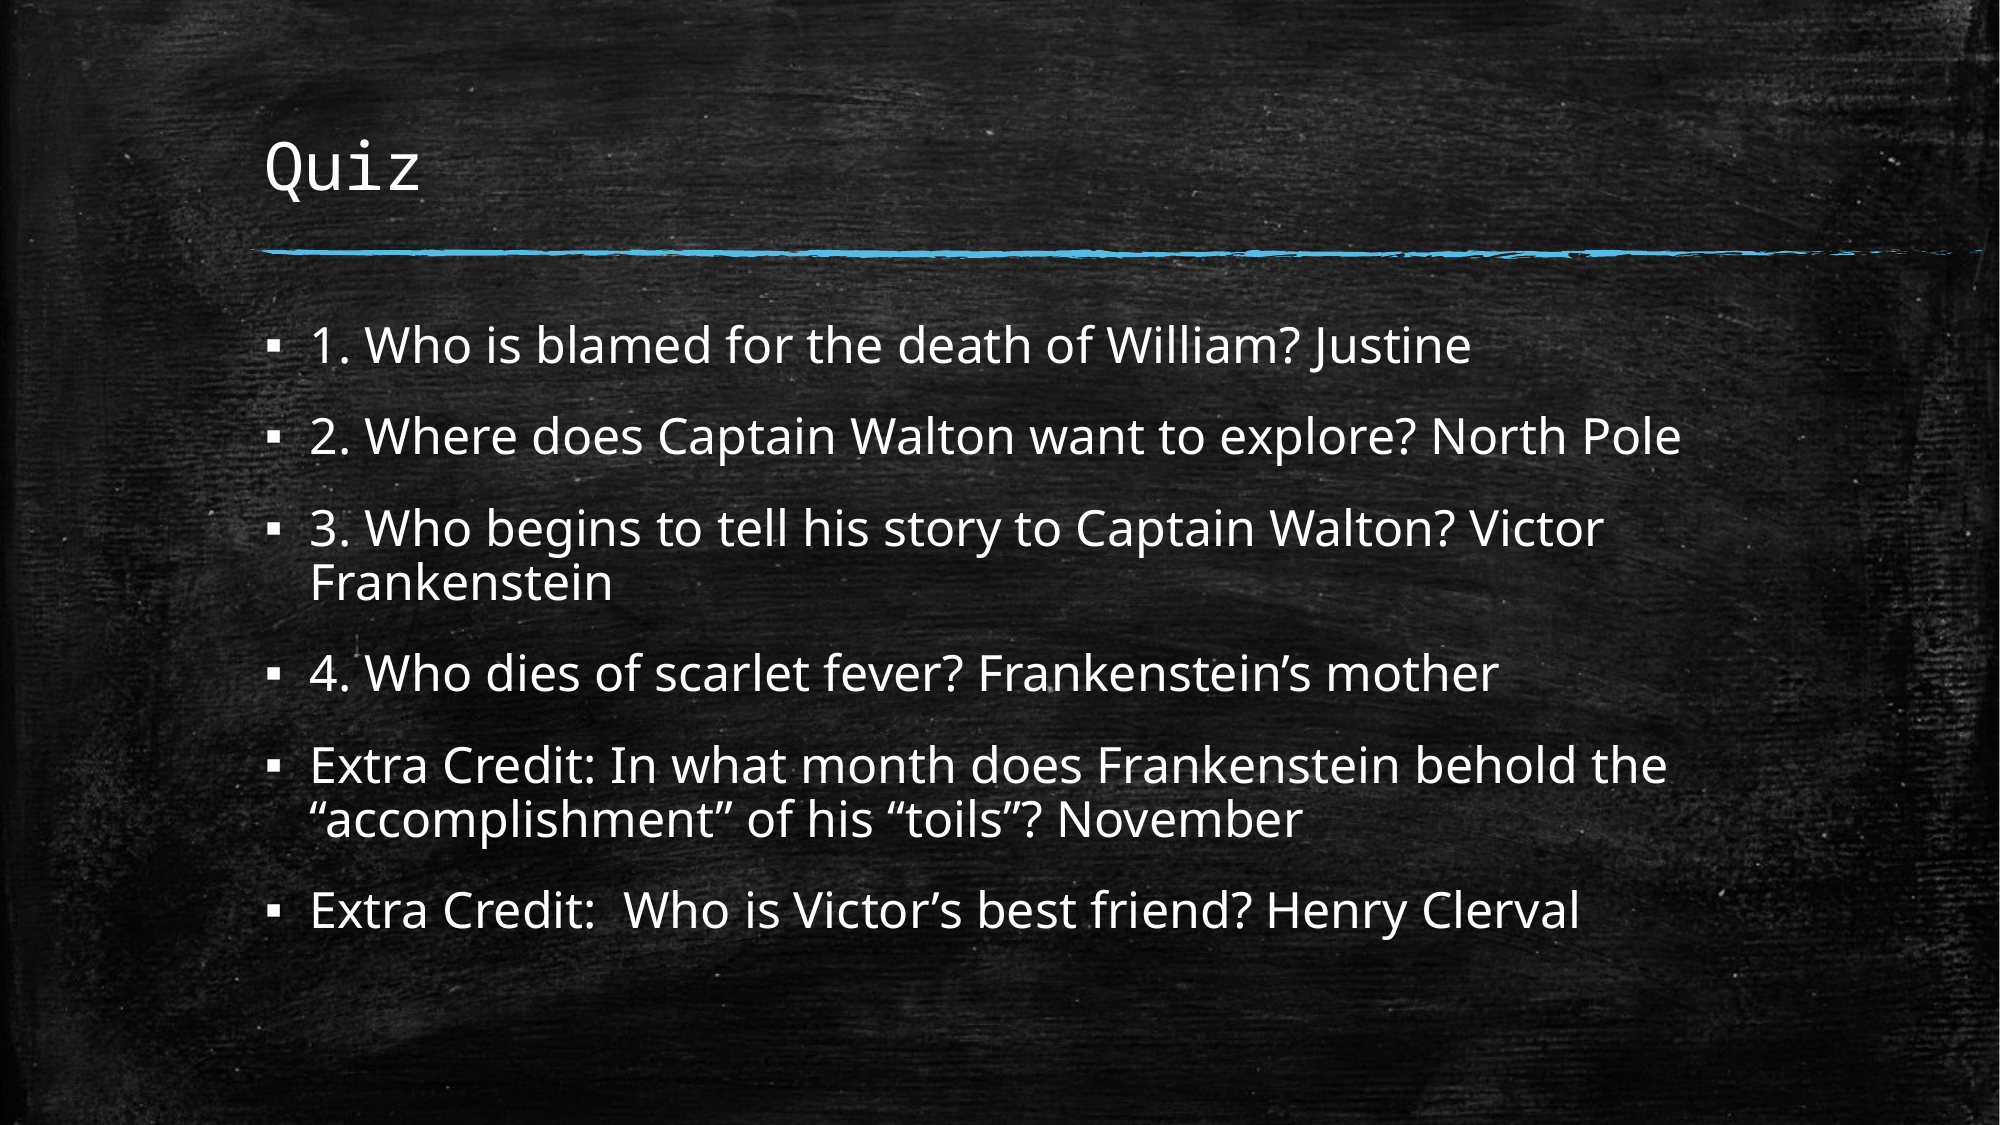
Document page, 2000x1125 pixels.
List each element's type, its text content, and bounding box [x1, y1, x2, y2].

title Quiz [249, 45, 1750, 213]
list 1. Who is blamed for the death of William? Justine 2. Where does Captain Walton want to explore? North Pole 3. Who begins to tell his story to Captain Walton? Victor Frankenstein 4. Who dies of scarlet fever? Frankenstein’s mother Extra Credit: In what month does Frankenstein behold the “accomplishment” of his “toils”? November Extra Credit: Who is Victor’s best friend? Henry Clerval [249, 312, 1750, 1013]
